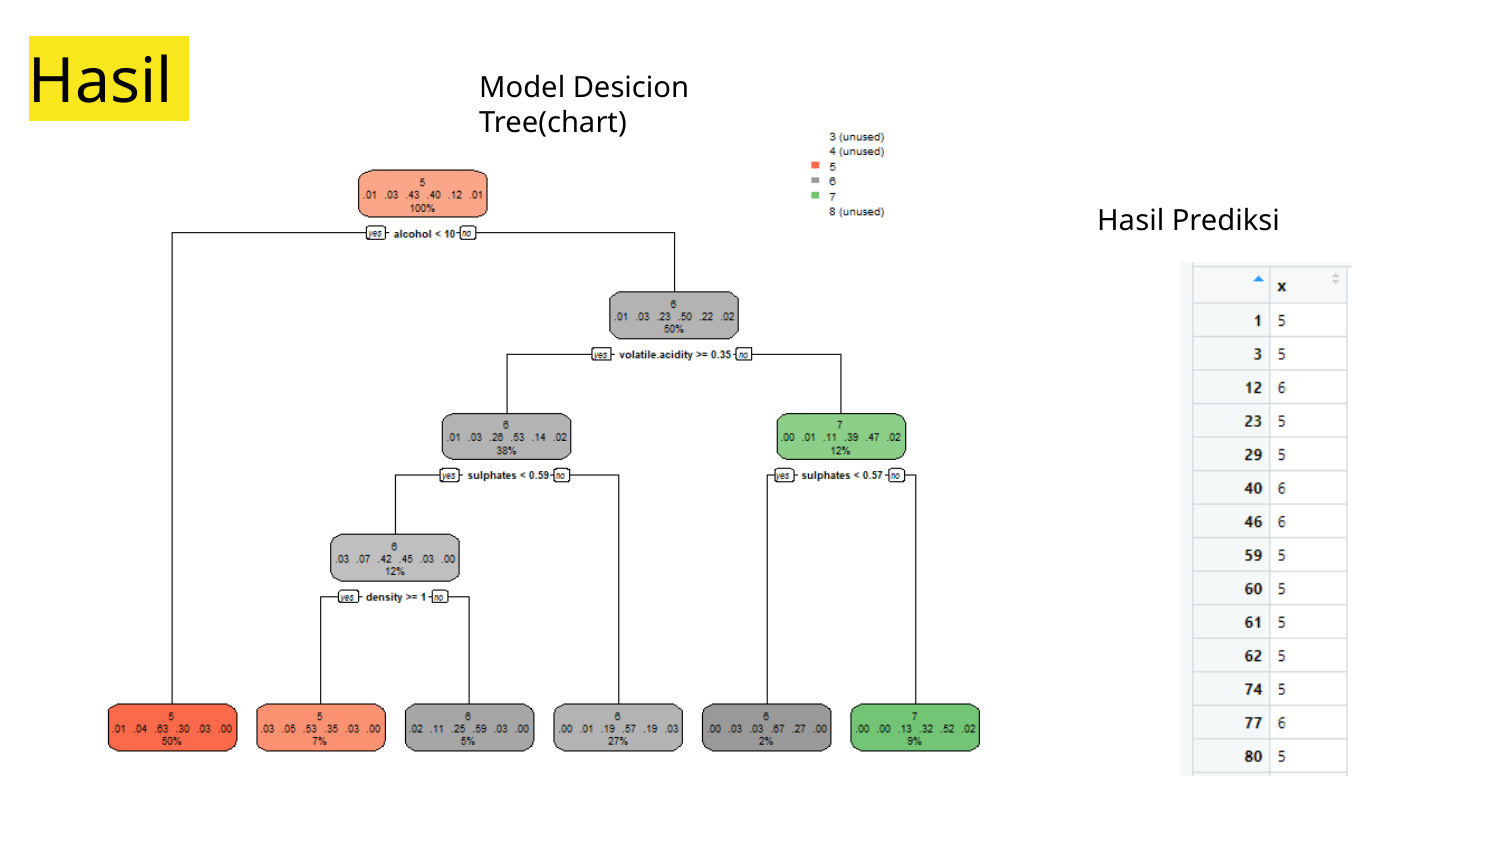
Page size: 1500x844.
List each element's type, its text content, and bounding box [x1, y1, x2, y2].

title Hasil [13, 24, 1412, 119]
text_box Hasil Prediksi [1082, 186, 1368, 252]
text_box Model Desicion Tree(chart) [464, 53, 750, 124]
picture [59, 126, 1028, 794]
picture [1180, 261, 1352, 777]
